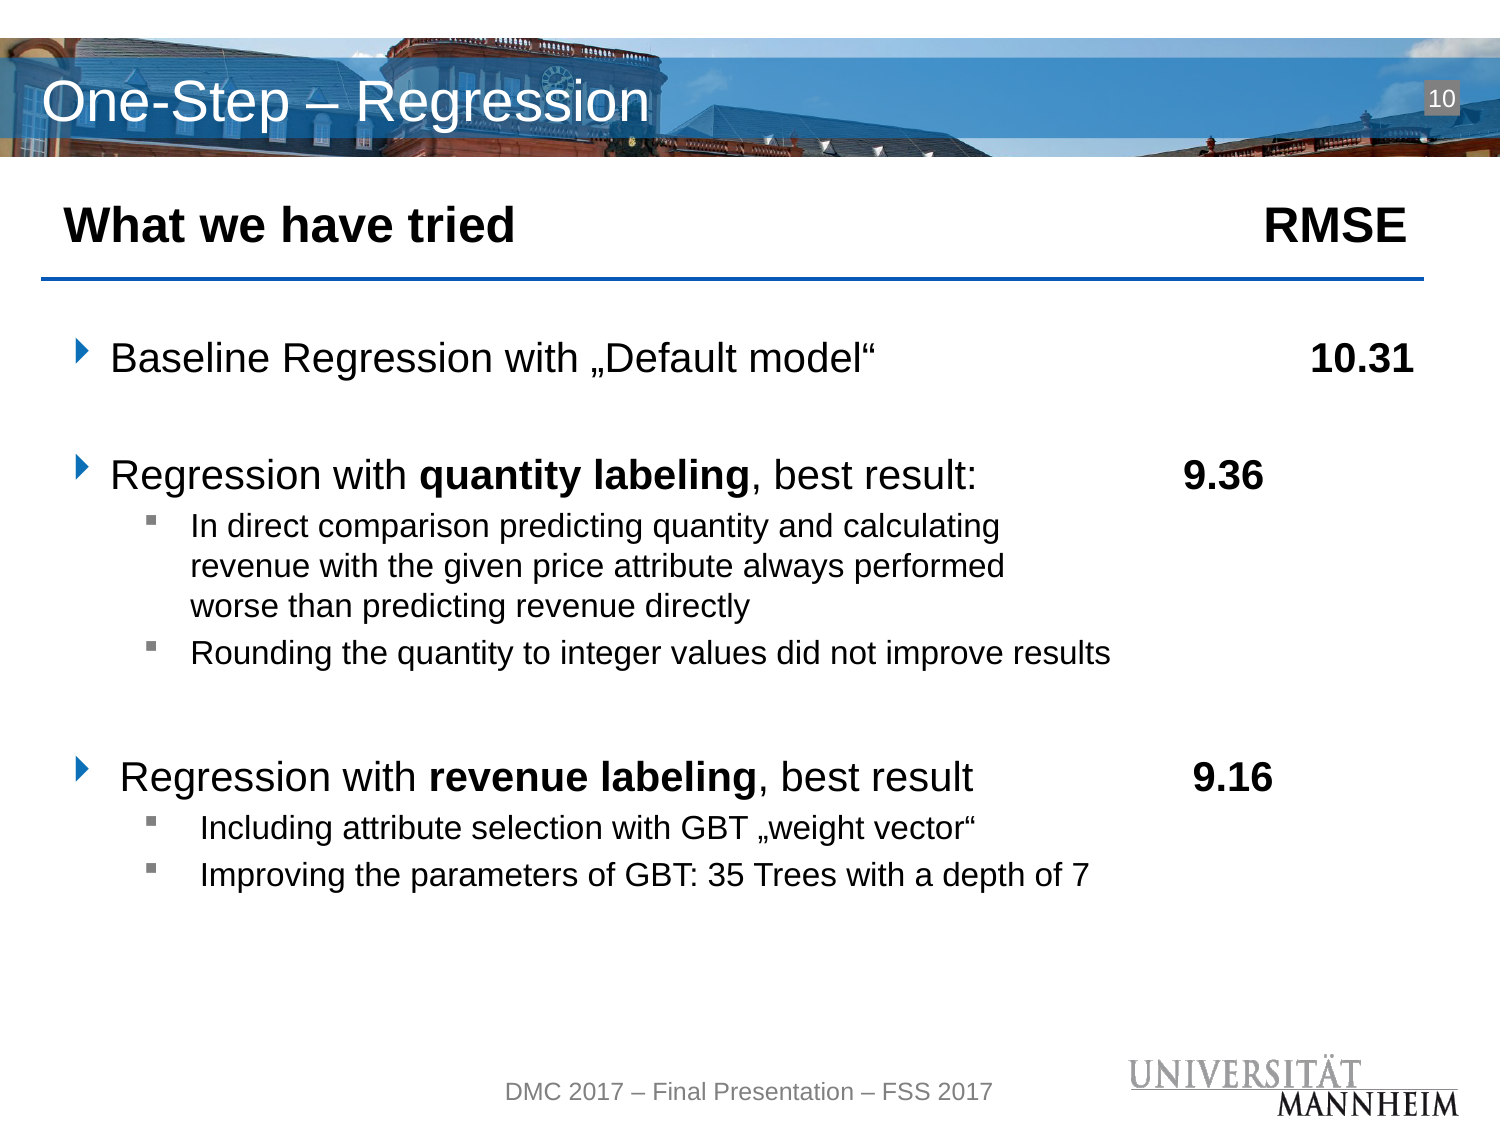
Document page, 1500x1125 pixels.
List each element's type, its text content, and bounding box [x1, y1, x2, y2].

footer DMC 2017 – Final Presentation – FSS 2017 [395, 1069, 1105, 1112]
text_box [725, 537, 775, 588]
list What we have tried RMSE Baseline Regression with „Default model“ 10.31 Regression with quantity labeling, best result: 9.36 In direct comparison predicting quantity and calculating revenue with the given price attribute always performed worse than predicting revenue directly Rounding the quantity to integer values did not improve results Regression with revenue labeling, best result 9.16 Including attribute selection with GBT „weight vector“ Improving the parameters of GBT: 35 Trees with a depth of 7 [41, 285, 1425, 1059]
picture [0, 38, 1500, 157]
slide_number 10 [1424, 79, 1461, 116]
title One-Step – Regression [41, 57, 1459, 139]
picture [1128, 1054, 1459, 1116]
list What we have tried RMSE Baseline Regression with „Default model“ 10.31 Regression with quantity labeling, best result: 9.36 In direct comparison predicting quantity and calculating revenue with the given price attribute always performed worse than predicting revenue directly Rounding the quantity to integer values did not improve results Regression with revenue labeling, best result 9.16 Including attribute selection with GBT „weight vector“ Improving the parameters of GBT: 35 Trees with a depth of 7 [41, 192, 1425, 278]
